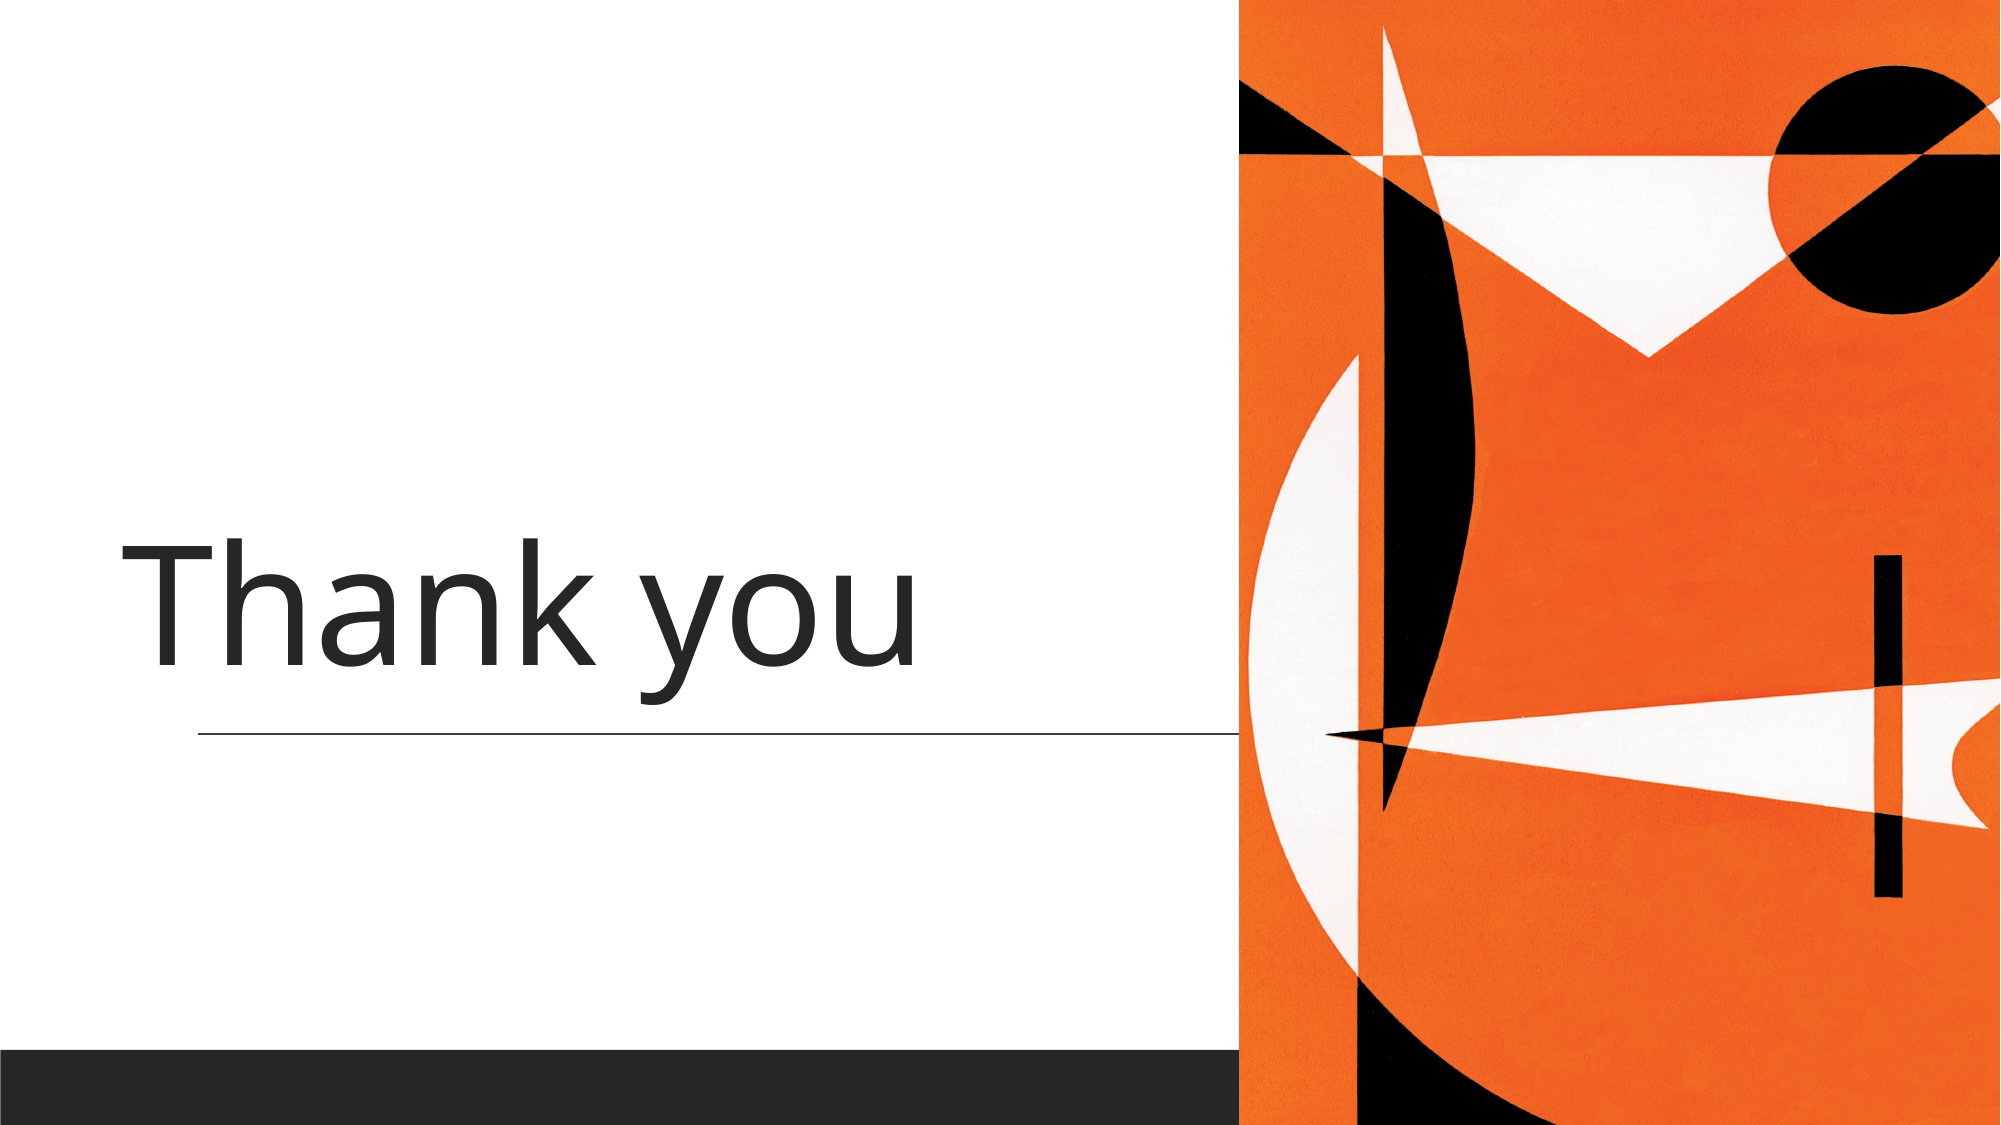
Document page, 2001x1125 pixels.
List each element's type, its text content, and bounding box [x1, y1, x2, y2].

picture [1239, 0, 2000, 1125]
title Thank you [106, 104, 1133, 710]
